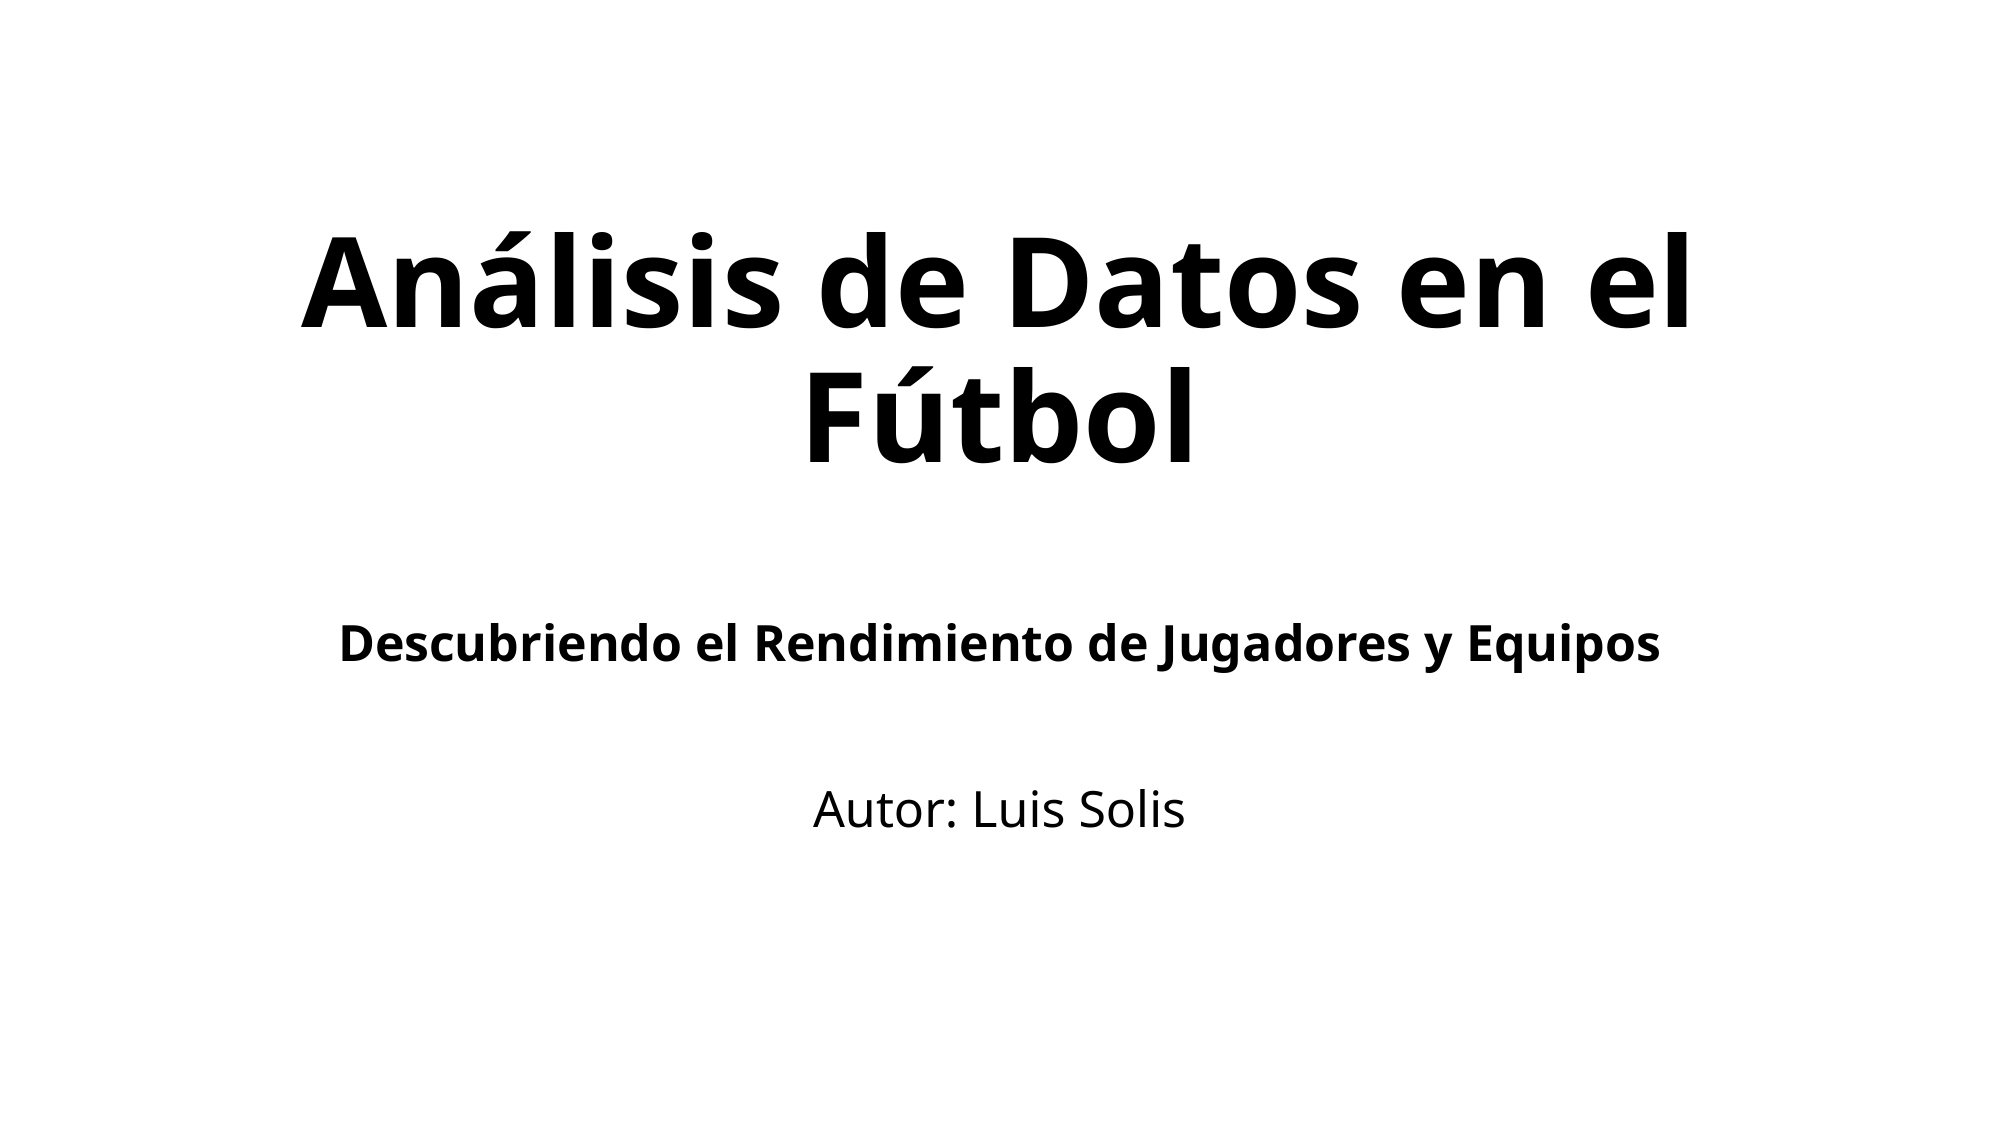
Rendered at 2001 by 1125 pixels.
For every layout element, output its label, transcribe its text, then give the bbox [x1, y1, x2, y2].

title Análisis de Datos en el Fútbol [249, 184, 1750, 498]
text_box Autor: Luis Solis [249, 776, 1750, 861]
subtitle Descubriendo el Rendimiento de Jugadores y Equipos [249, 610, 1750, 695]
